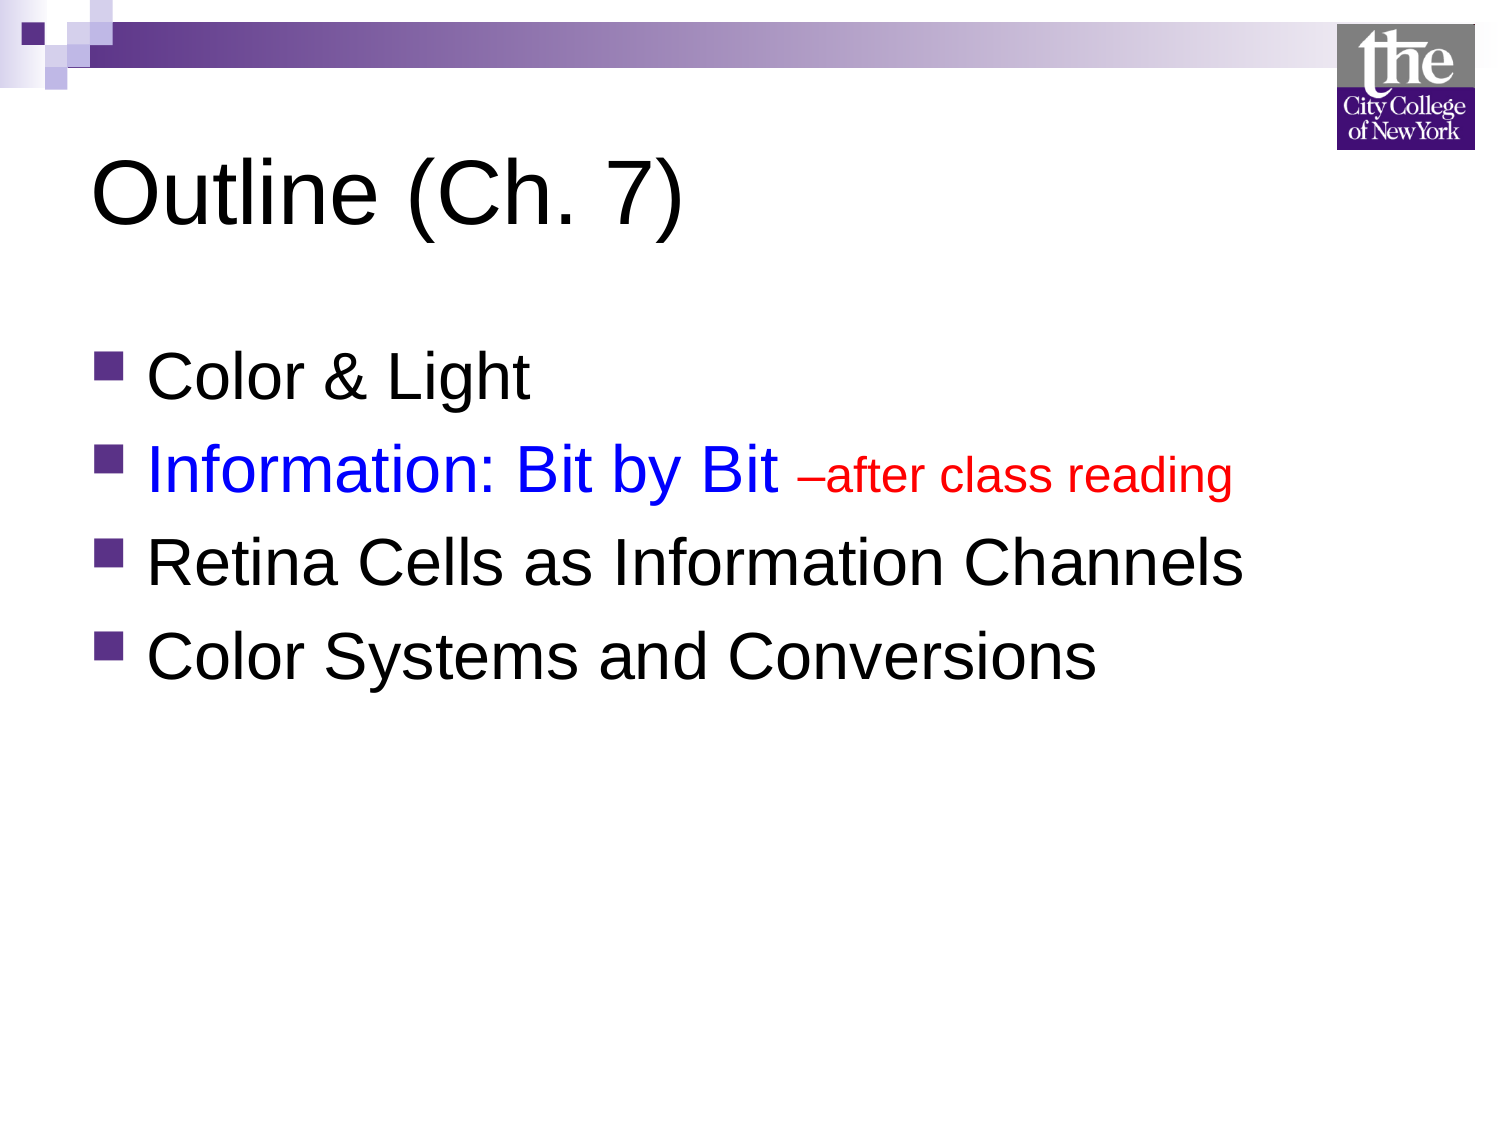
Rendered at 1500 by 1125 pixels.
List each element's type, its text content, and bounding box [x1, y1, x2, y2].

list Color & Light Information: Bit by Bit –after class reading Retina Cells as Information Channels Color Systems and Conversions [74, 324, 1426, 963]
picture [1337, 24, 1475, 150]
title Outline (Ch. 7) [74, 74, 1426, 301]
